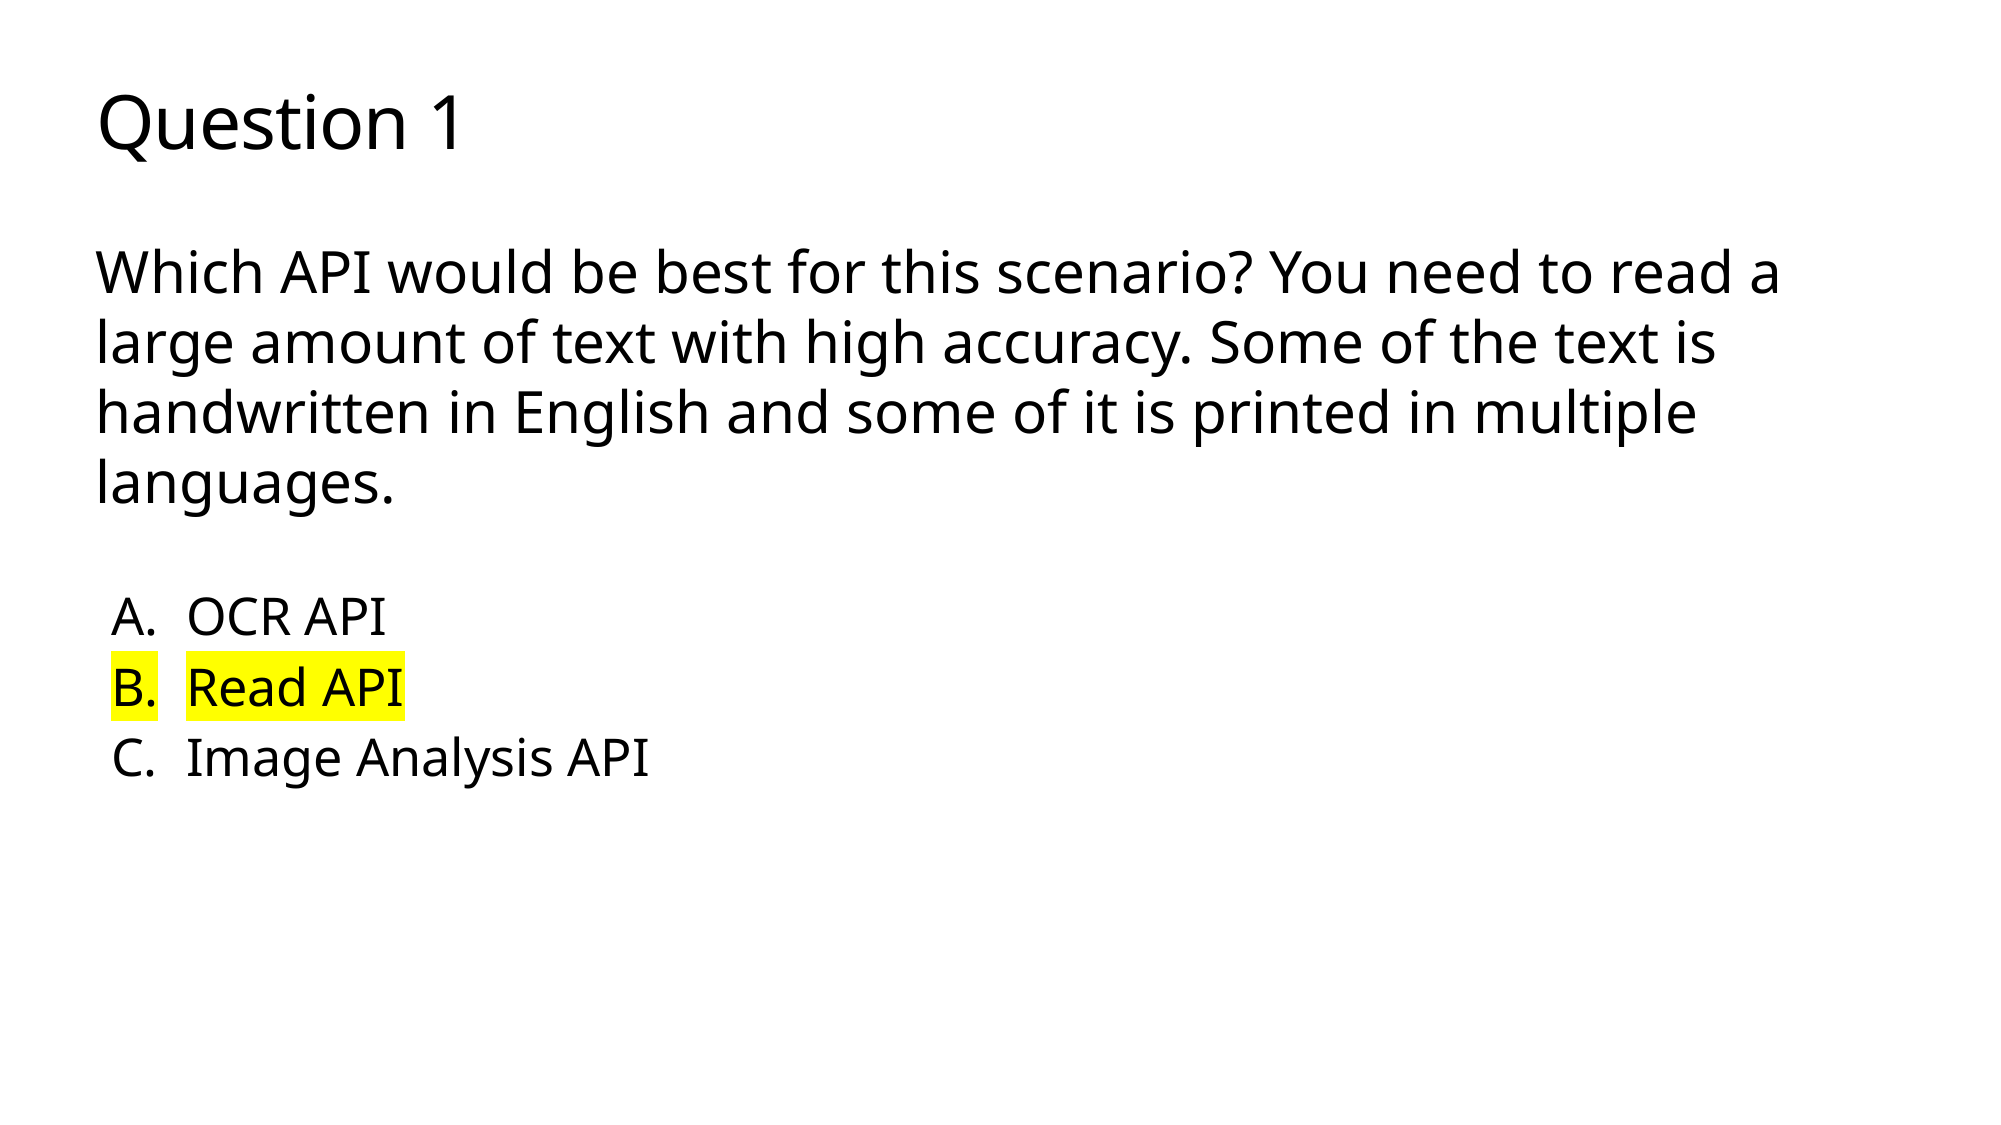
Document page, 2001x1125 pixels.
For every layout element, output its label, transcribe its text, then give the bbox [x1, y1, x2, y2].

title Question 1 [96, 75, 1904, 165]
text_box OCR API Read API Image Analysis API [95, 575, 1905, 1065]
list Which API would be best for this scenario? You need to read a large amount of text with high accuracy. Some of the text is handwritten in English and some of it is printed in multiple languages. [95, 235, 1904, 575]
